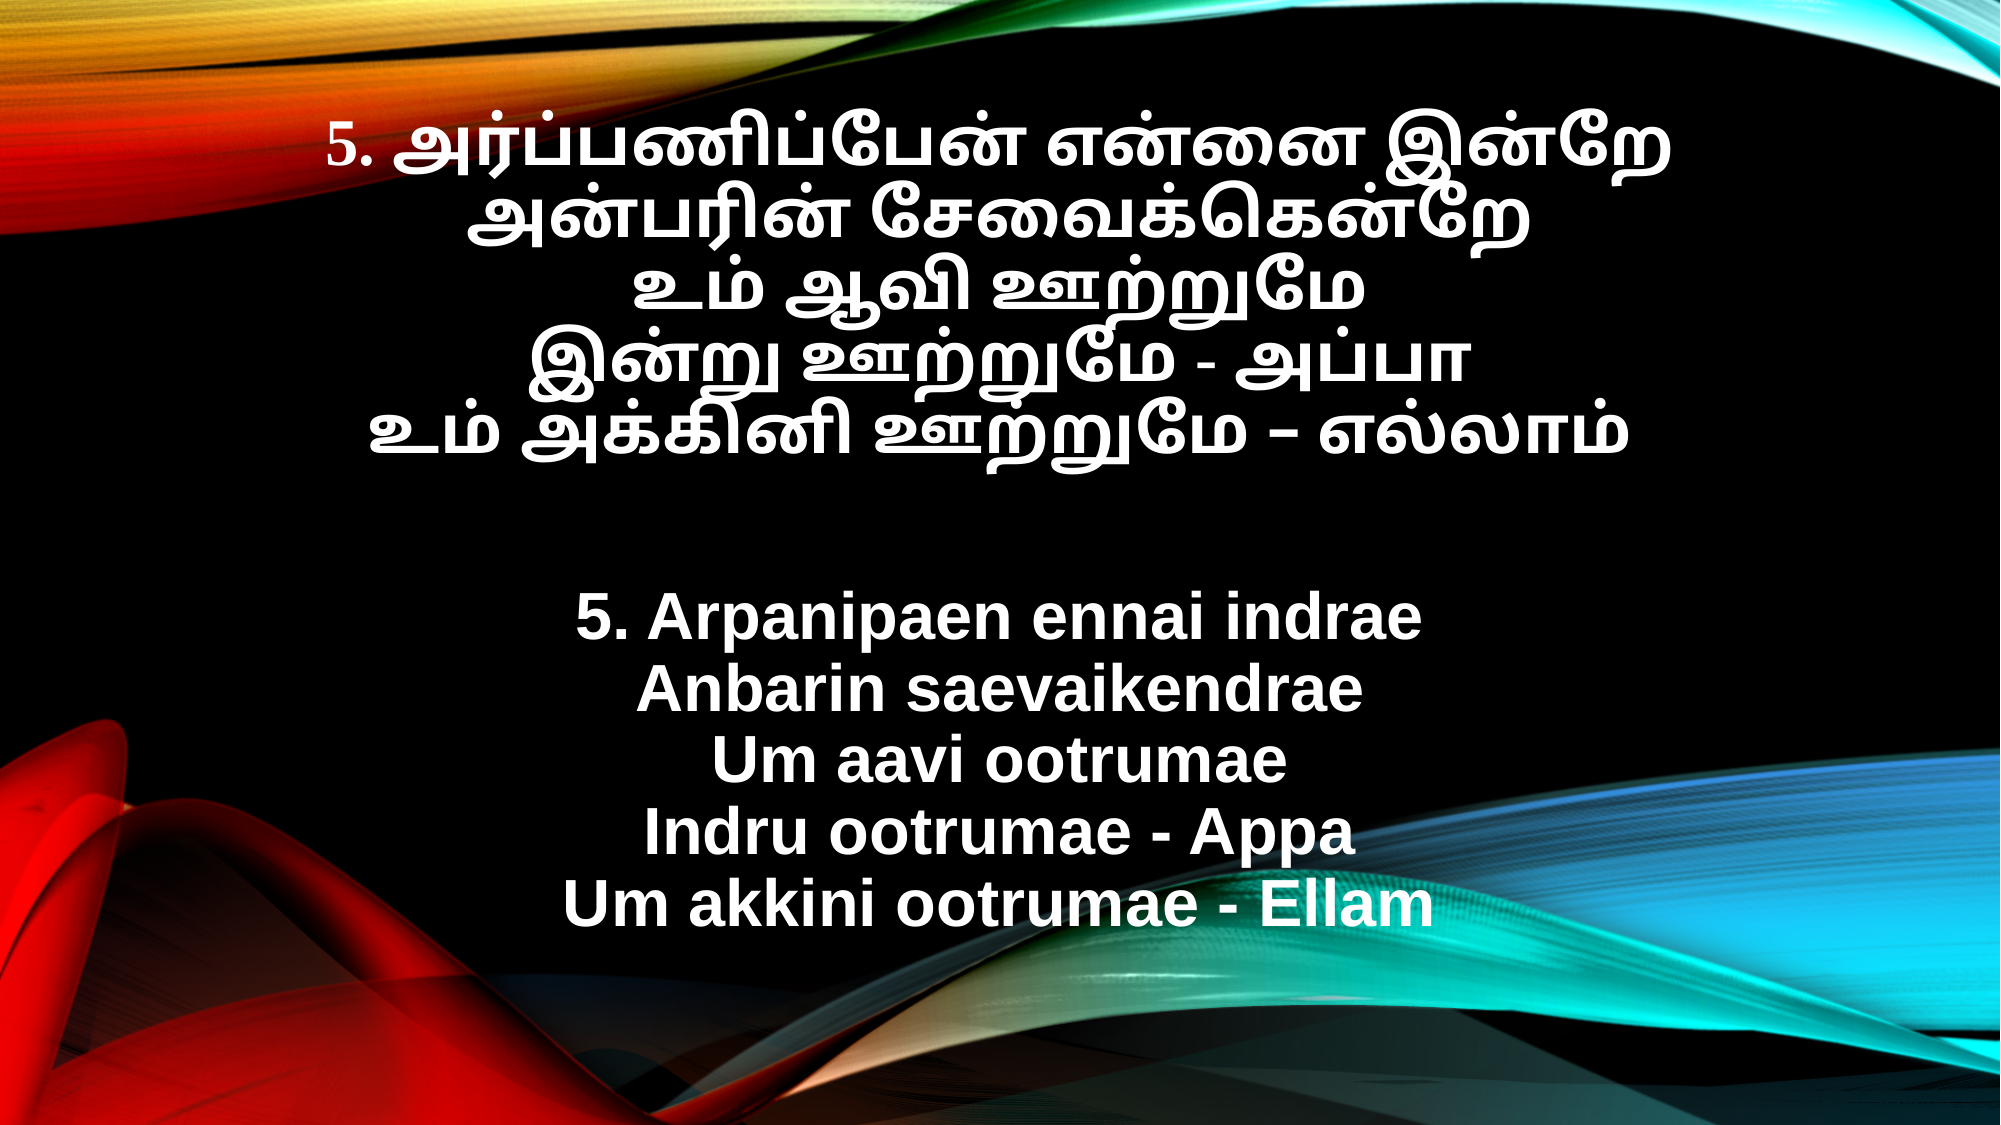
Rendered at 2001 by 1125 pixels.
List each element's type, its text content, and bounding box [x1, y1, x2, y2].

subtitle 5. அர்ப்பணிப்பேன் என்னை இன்றே அன்பரின் சேவைக்கென்றே உம் ஆவி ஊற்றுமே இன்று ஊற்றுமே - அப்பா உம் அக்கினி ஊற்றுமே – எல்லாம் 5. Arpanipaen ennai indrae Anbarin saevaikendrae Um aavi ootrumae Indru ootrumae - Appa Um akkini ootrumae - Ellam [0, 0, 2000, 1125]
